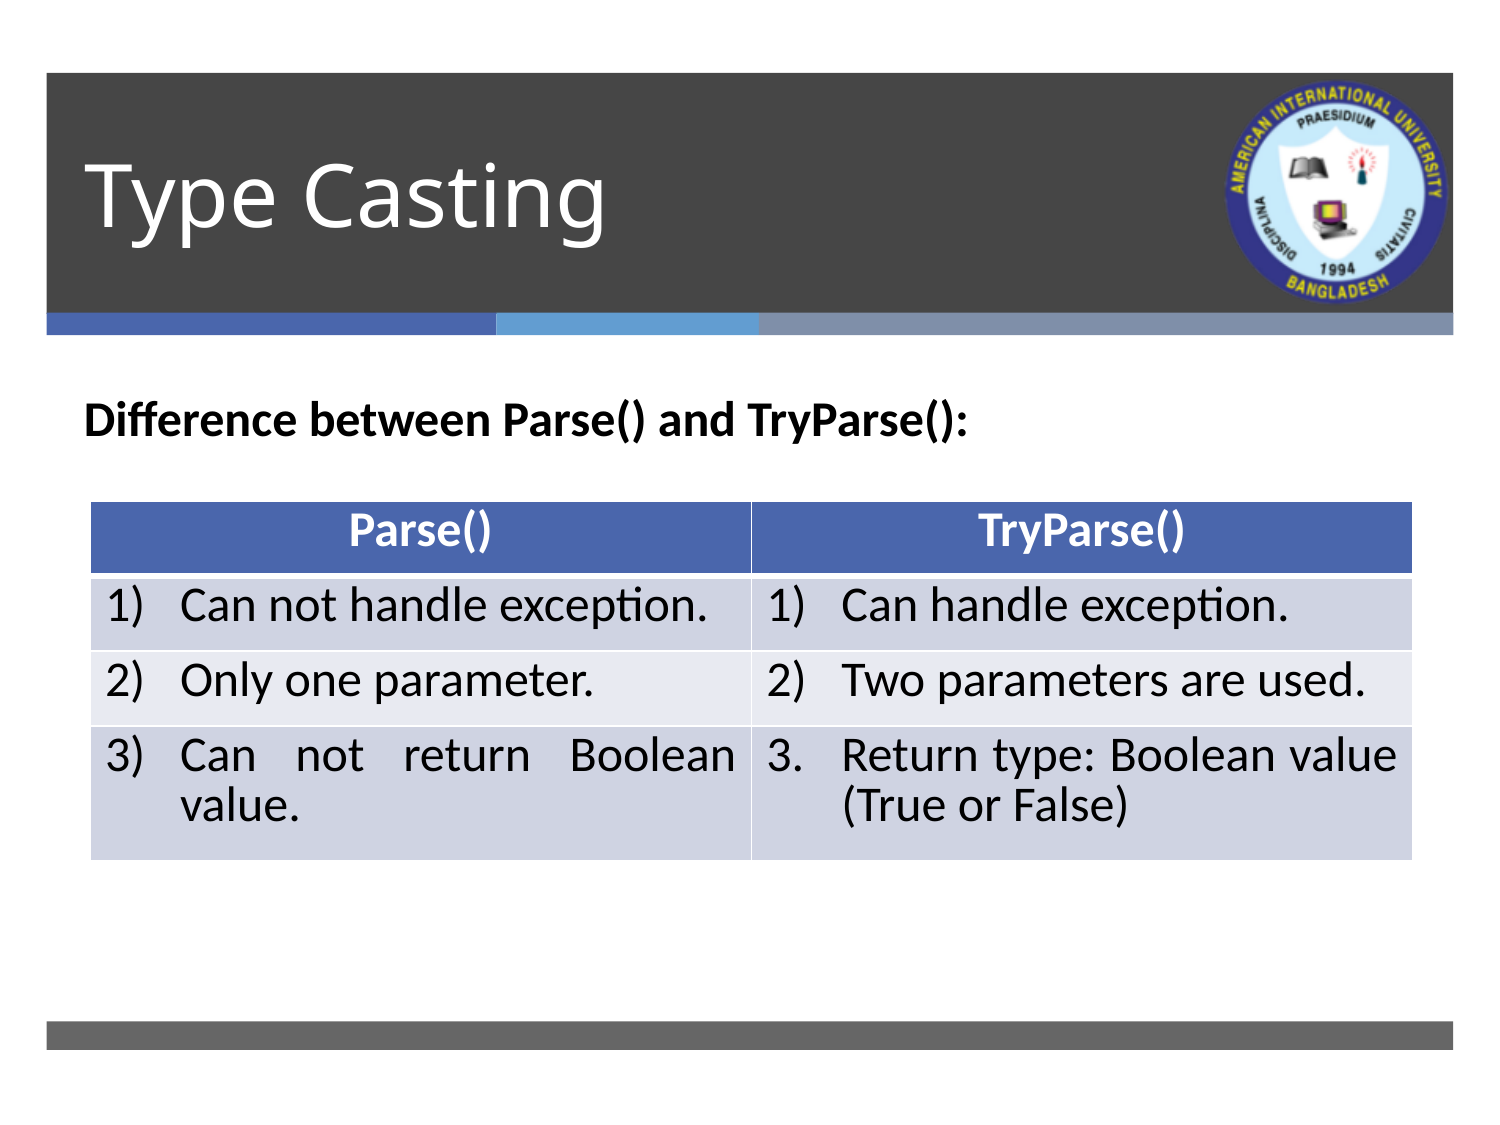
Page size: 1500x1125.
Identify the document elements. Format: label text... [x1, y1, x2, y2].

title Type Casting [69, 73, 1351, 253]
table_cell Return type: Boolean value (True or False) [752, 727, 1412, 860]
picture [1220, 75, 1454, 310]
table_cell Can not handle exception. [91, 579, 751, 650]
text_box Difference between Parse() and TryParse(): [69, 378, 1434, 527]
table_header Parse() [91, 502, 751, 573]
table_cell Can handle exception. [752, 579, 1412, 650]
table_cell Can not return Boolean value. [91, 727, 751, 860]
table_cell Only one parameter. [91, 652, 751, 725]
table_cell Two parameters are used. [752, 652, 1412, 725]
table_header TryParse() [752, 502, 1412, 573]
